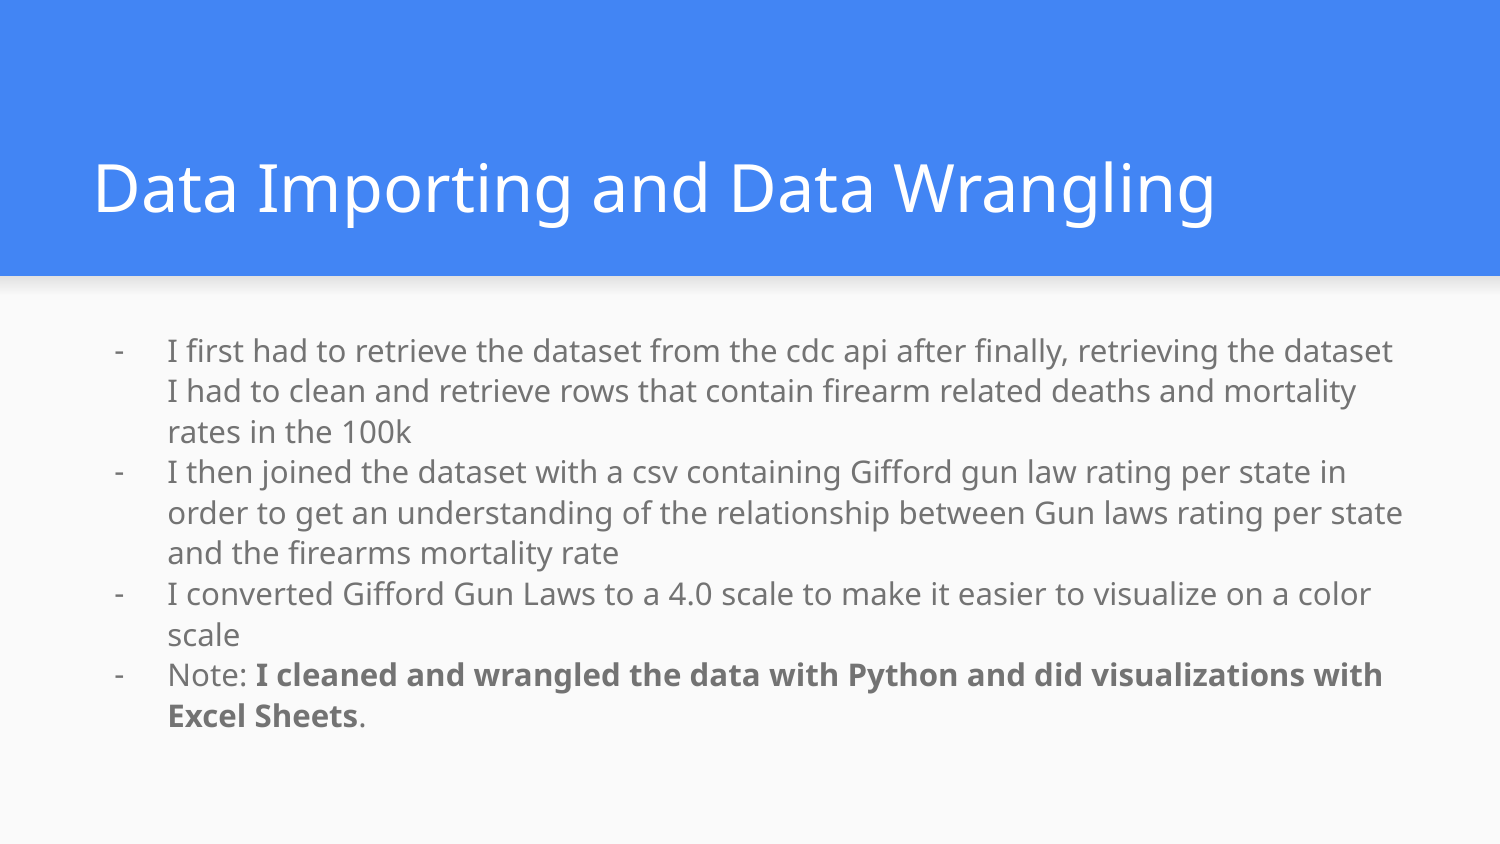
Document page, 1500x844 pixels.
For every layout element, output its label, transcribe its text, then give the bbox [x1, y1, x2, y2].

title Data Importing and Data Wrangling [77, 121, 1427, 248]
list I first had to retrieve the dataset from the cdc api after finally, retrieving the dataset I had to clean and retrieve rows that contain firearm related deaths and mortality rates in the 100k I then joined the dataset with a csv containing Gifford gun law rating per state in order to get an understanding of the relationship between Gun laws rating per state and the firearms mortality rate I converted Gifford Gun Laws to a 4.0 scale to make it easier to visualize on a color scale Note: I cleaned and wrangled the data with Python and did visualizations with Excel Sheets. [77, 314, 1427, 760]
